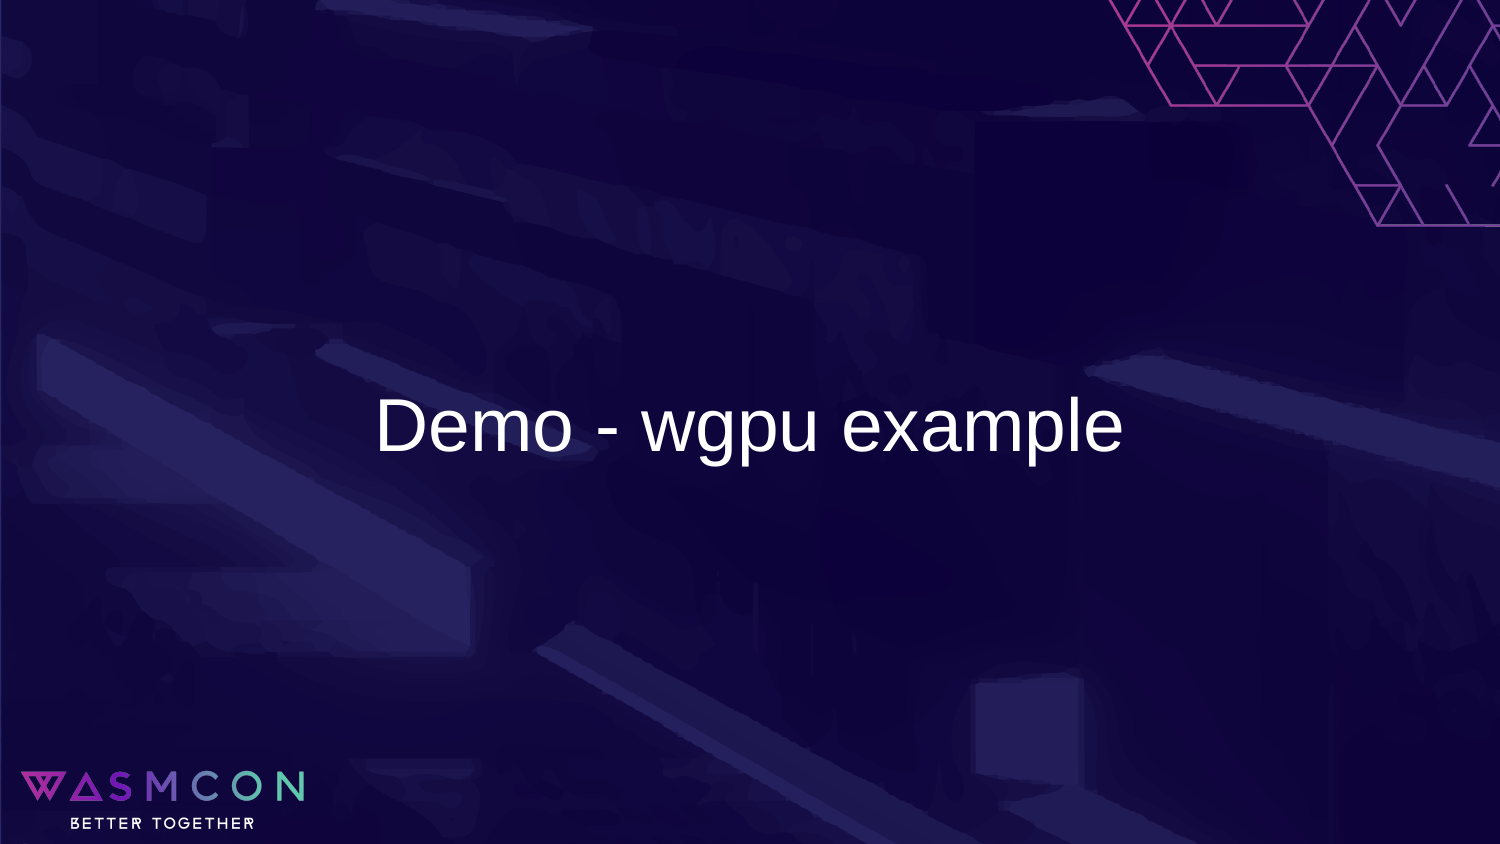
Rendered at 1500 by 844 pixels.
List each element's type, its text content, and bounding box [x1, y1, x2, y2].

title Demo - wgpu example [51, 352, 1449, 491]
picture [0, 0, 1500, 844]
